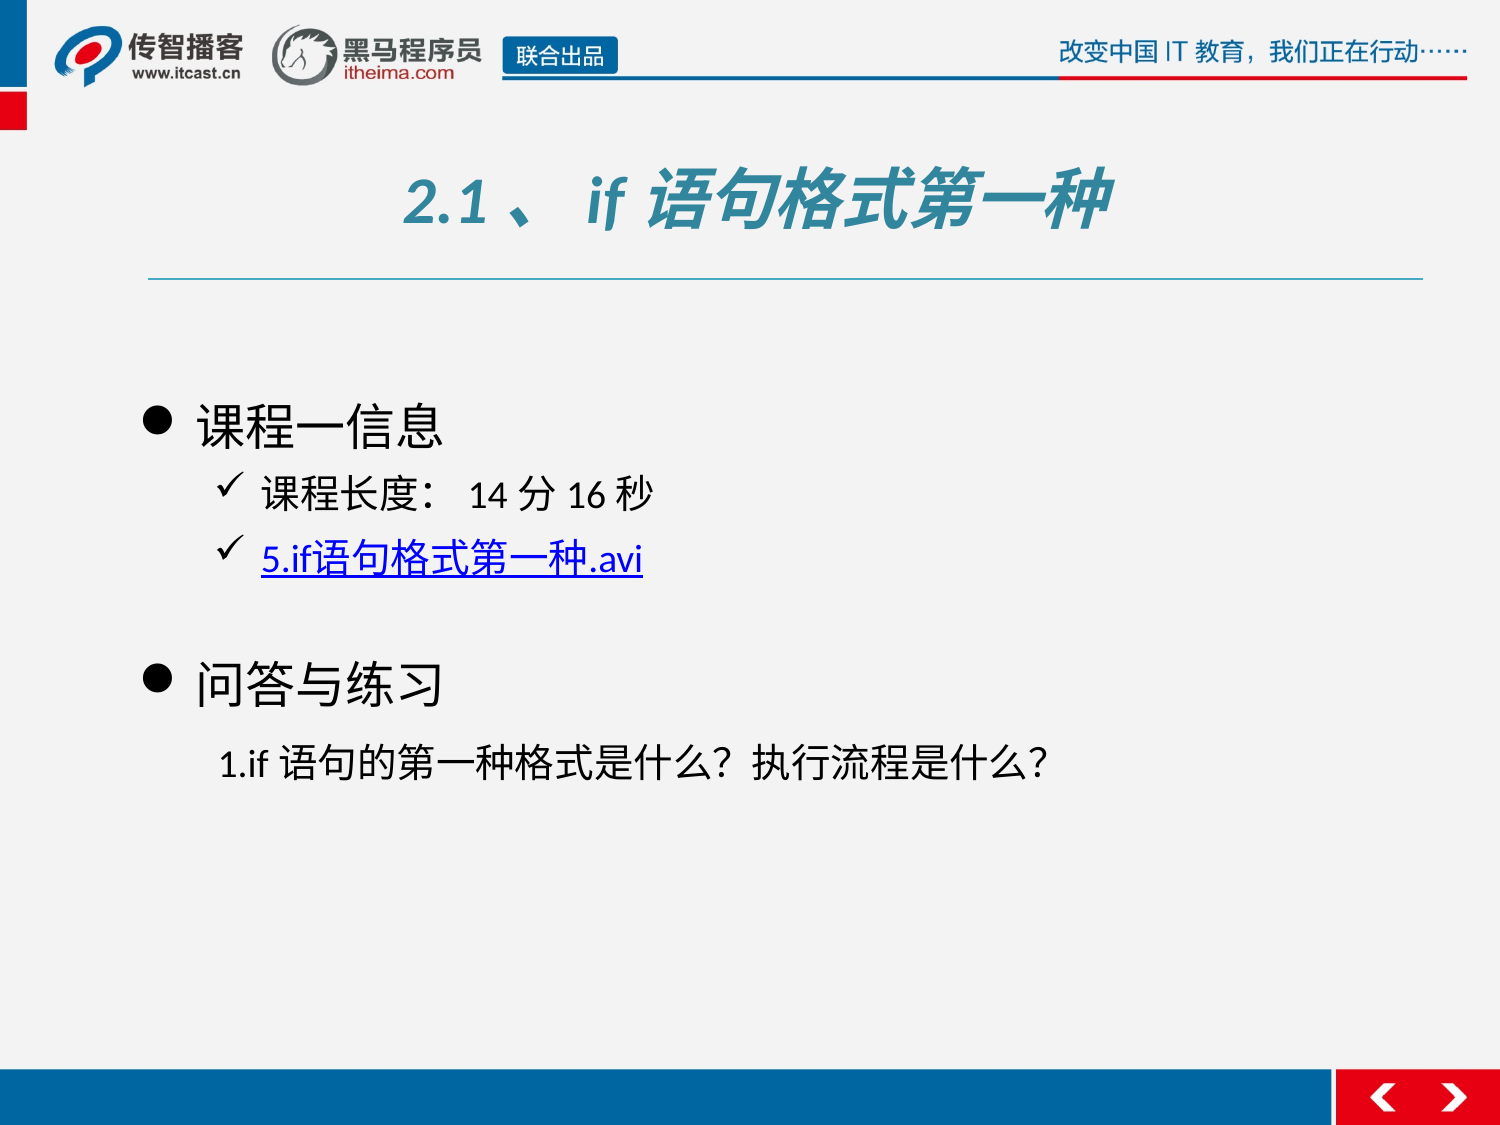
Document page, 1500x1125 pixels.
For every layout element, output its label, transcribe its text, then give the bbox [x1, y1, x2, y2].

title 2.1、if语句格式第一种 [123, 79, 1387, 315]
text_box 课程一信息 课程长度：14分16秒 5.if语句格式第一种.avi 问答与练习 1.if语句的第一种格式是什么？执行流程是什么？ [123, 315, 1387, 1024]
picture [0, 0, 1500, 1125]
